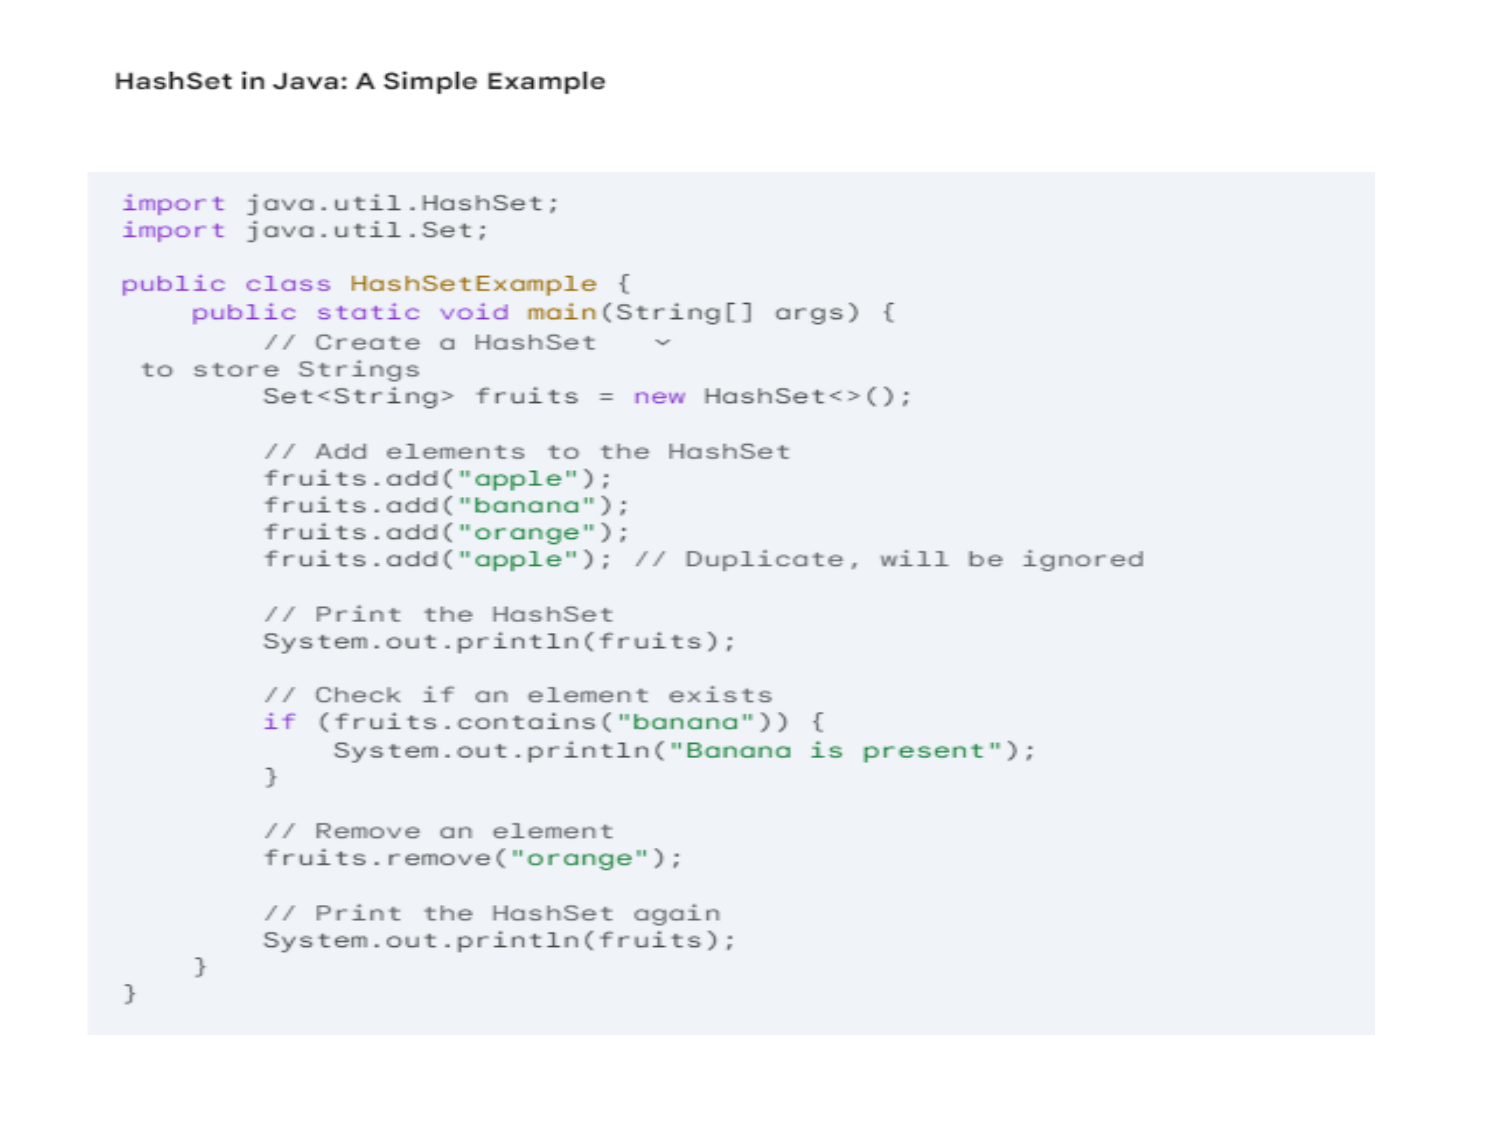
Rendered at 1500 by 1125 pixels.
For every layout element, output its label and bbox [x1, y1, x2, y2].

picture [86, 42, 1294, 132]
picture [86, 172, 1375, 1036]
